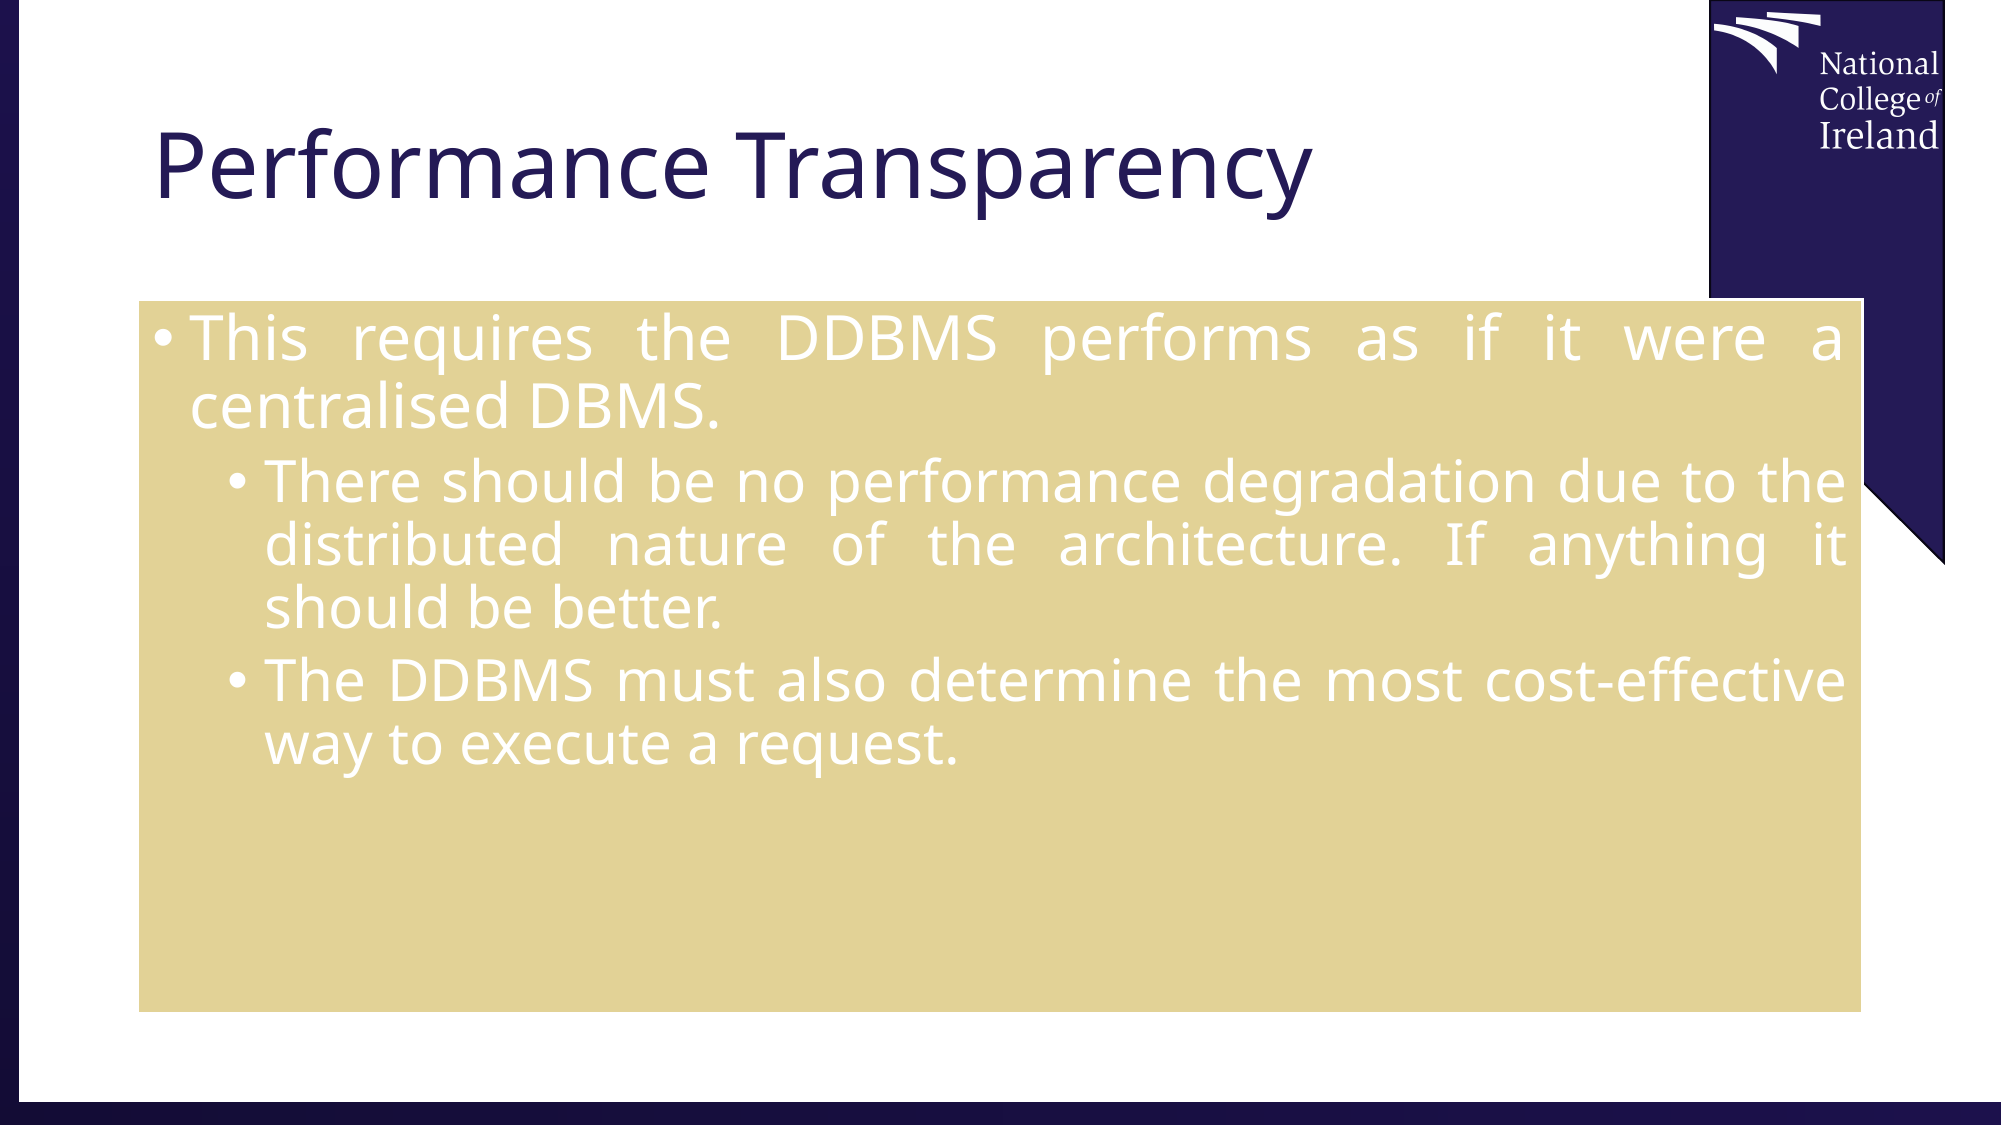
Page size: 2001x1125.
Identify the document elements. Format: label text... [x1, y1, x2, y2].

picture [1714, 12, 1942, 149]
title Performance Transparency [137, 59, 1508, 278]
list This requires the DDBMS performs as if it were a centralised DBMS. There should be no performance degradation due to the distributed nature of the architecture. If anything it should be better. The DDBMS must also determine the most cost-effective way to execute a request. [136, 298, 1864, 1015]
